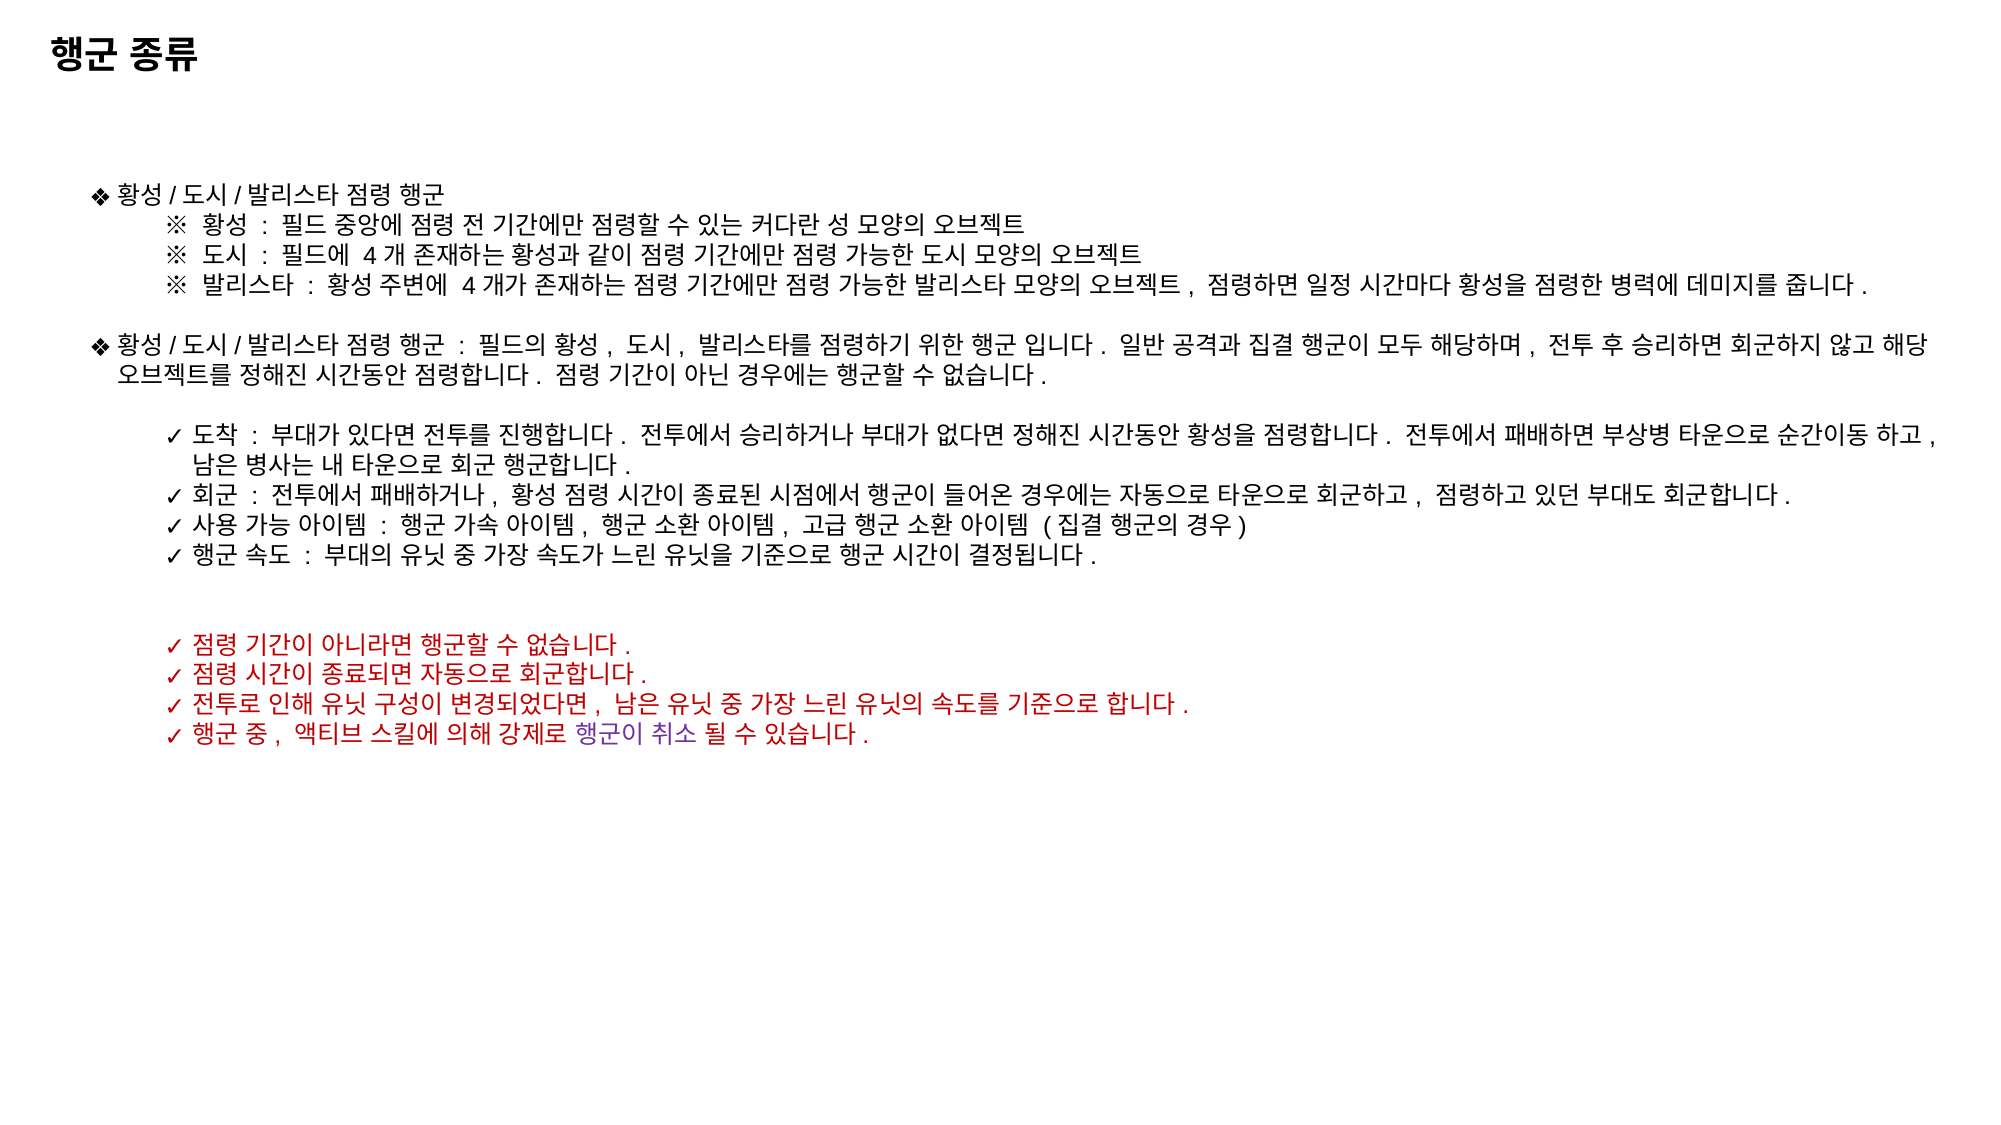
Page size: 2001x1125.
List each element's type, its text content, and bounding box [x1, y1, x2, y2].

text_box 황성/도시/발리스타 점령 행군 ※ 황성 : 필드 중앙에 점령 전 기간에만 점령할 수 있는 커다란 성 모양의 오브젝트 ※ 도시 : 필드에 4개 존재하는 황성과 같이 점령 기간에만 점령 가능한 도시 모양의 오브젝트 ※ 발리스타 : 황성 주변에 4개가 존재하는 점령 기간에만 점령 가능한 발리스타 모양의 오브젝트, 점령하면 일정 시간마다 황성을 점령한 병력에 데미지를 줍니다. 황성/도시/발리스타 점령 행군 : 필드의 황성, 도시, 발리스타를 점령하기 위한 행군 입니다. 일반 공격과 집결 행군이 모두 해당하며, 전투 후 승리하면 회군하지 않고 해당 오브젝트를 정해진 시간동안 점령합니다. 점령 기간이 아닌 경우에는 행군할 수 없습니다. 도착 : 부대가 있다면 전투를 진행합니다. 전투에서 승리하거나 부대가 없다면 정해진 시간동안 황성을 점령합니다. 전투에서 패배하면 부상병 타운으로 순간이동 하고, 남은 병사는 내 타운으로 회군 행군합니다. 회군 : 전투에서 패배하거나, 황성 점령 시간이 종료된 시점에서 행군이 들어온 경우에는 자동으로 타운으로 회군하고, 점령하고 있던 부대도 회군합니다. 사용 가능 아이템 : 행군 가속 아이템, 행군 소환 아이템, 고급 행군 소환 아이템 (집결 행군의 경우) 행군 속도 : 부대의 유닛 중 가장 속도가 느린 유닛을 기준으로 행군 시간이 결정됩니다. 점령 기간이 아니라면 행군할 수 없습니다. 점령 시간이 종료되면 자동으로 회군합니다. 전투로 인해 유닛 구성이 변경되었다면, 남은 유닛 중 가장 느린 유닛의 속도를 기준으로 합니다. 행군 중, 액티브 스킬에 의해 강제로 행군이 취소 될 수 있습니다. [74, 172, 2000, 794]
text_box 행군 종류 [35, 23, 231, 84]
